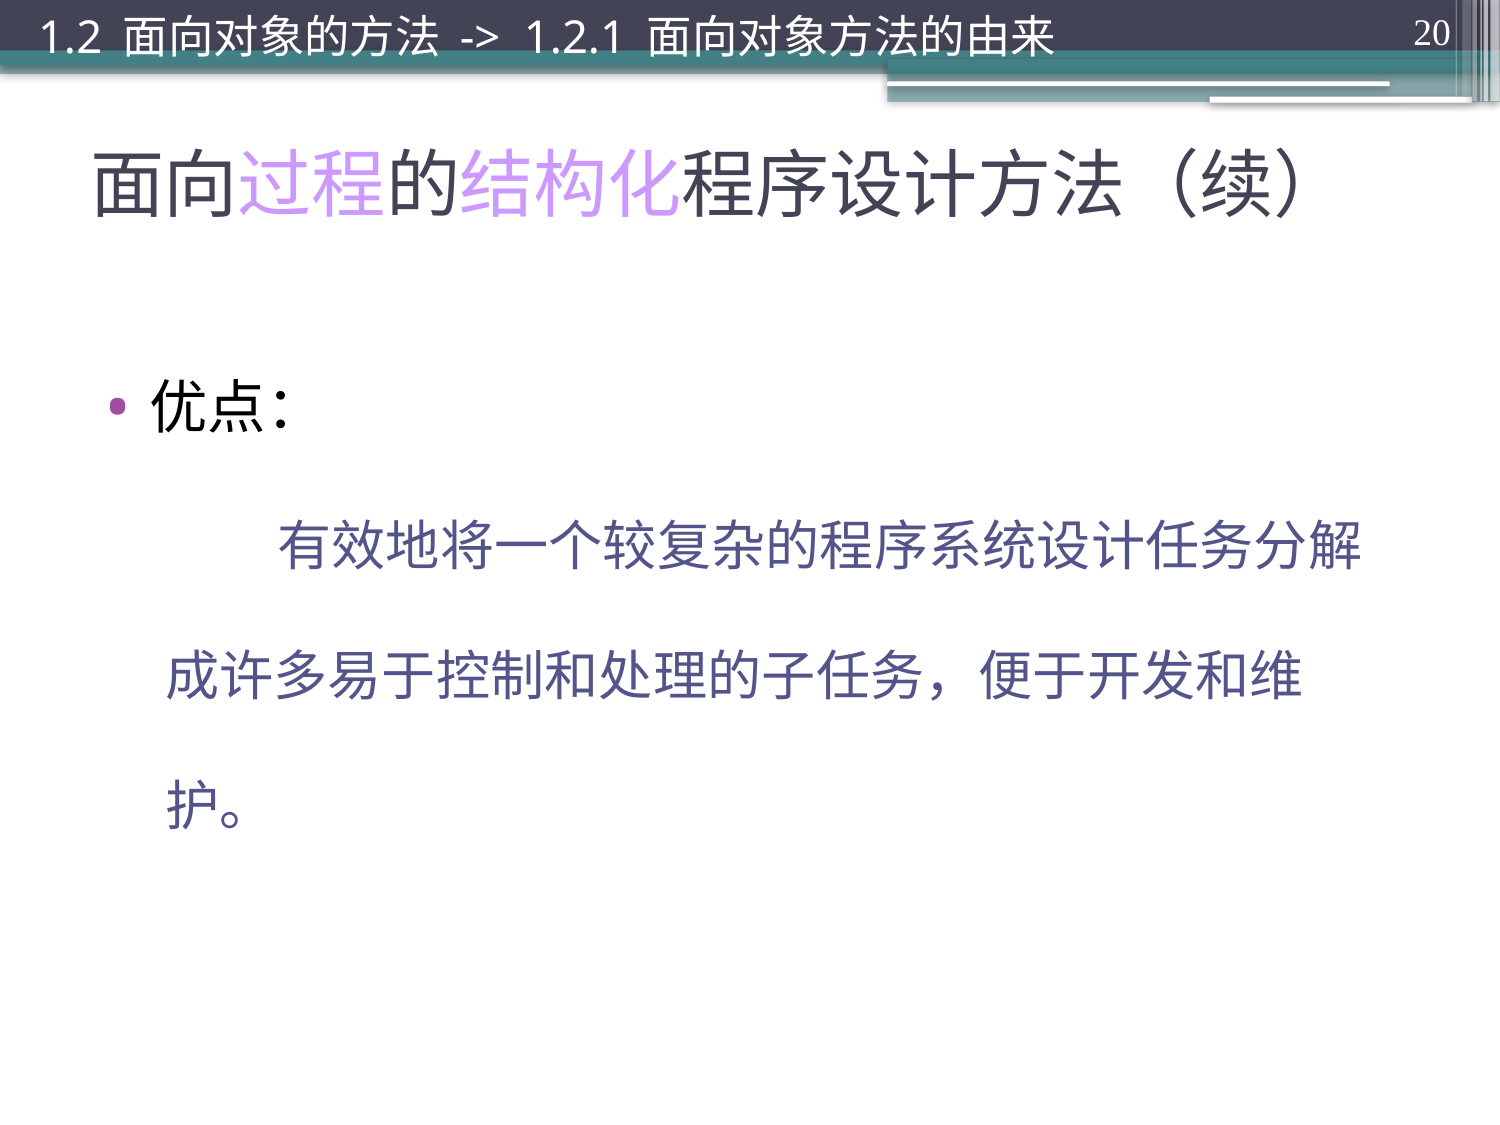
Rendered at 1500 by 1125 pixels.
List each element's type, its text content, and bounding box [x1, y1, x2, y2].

text_box 1.2 面向对象的方法 -> 1.2.1 面向对象方法的由来 [23, 0, 1336, 71]
title 面向过程的结构化程序设计方法（续） [75, 94, 1425, 270]
list 优点： 有效地将一个较复杂的程序系统设计任务分解成许多易于控制和处理的子任务，便于开发和维护。 [75, 292, 1425, 1079]
slide_number 20 [1340, 0, 1466, 61]
